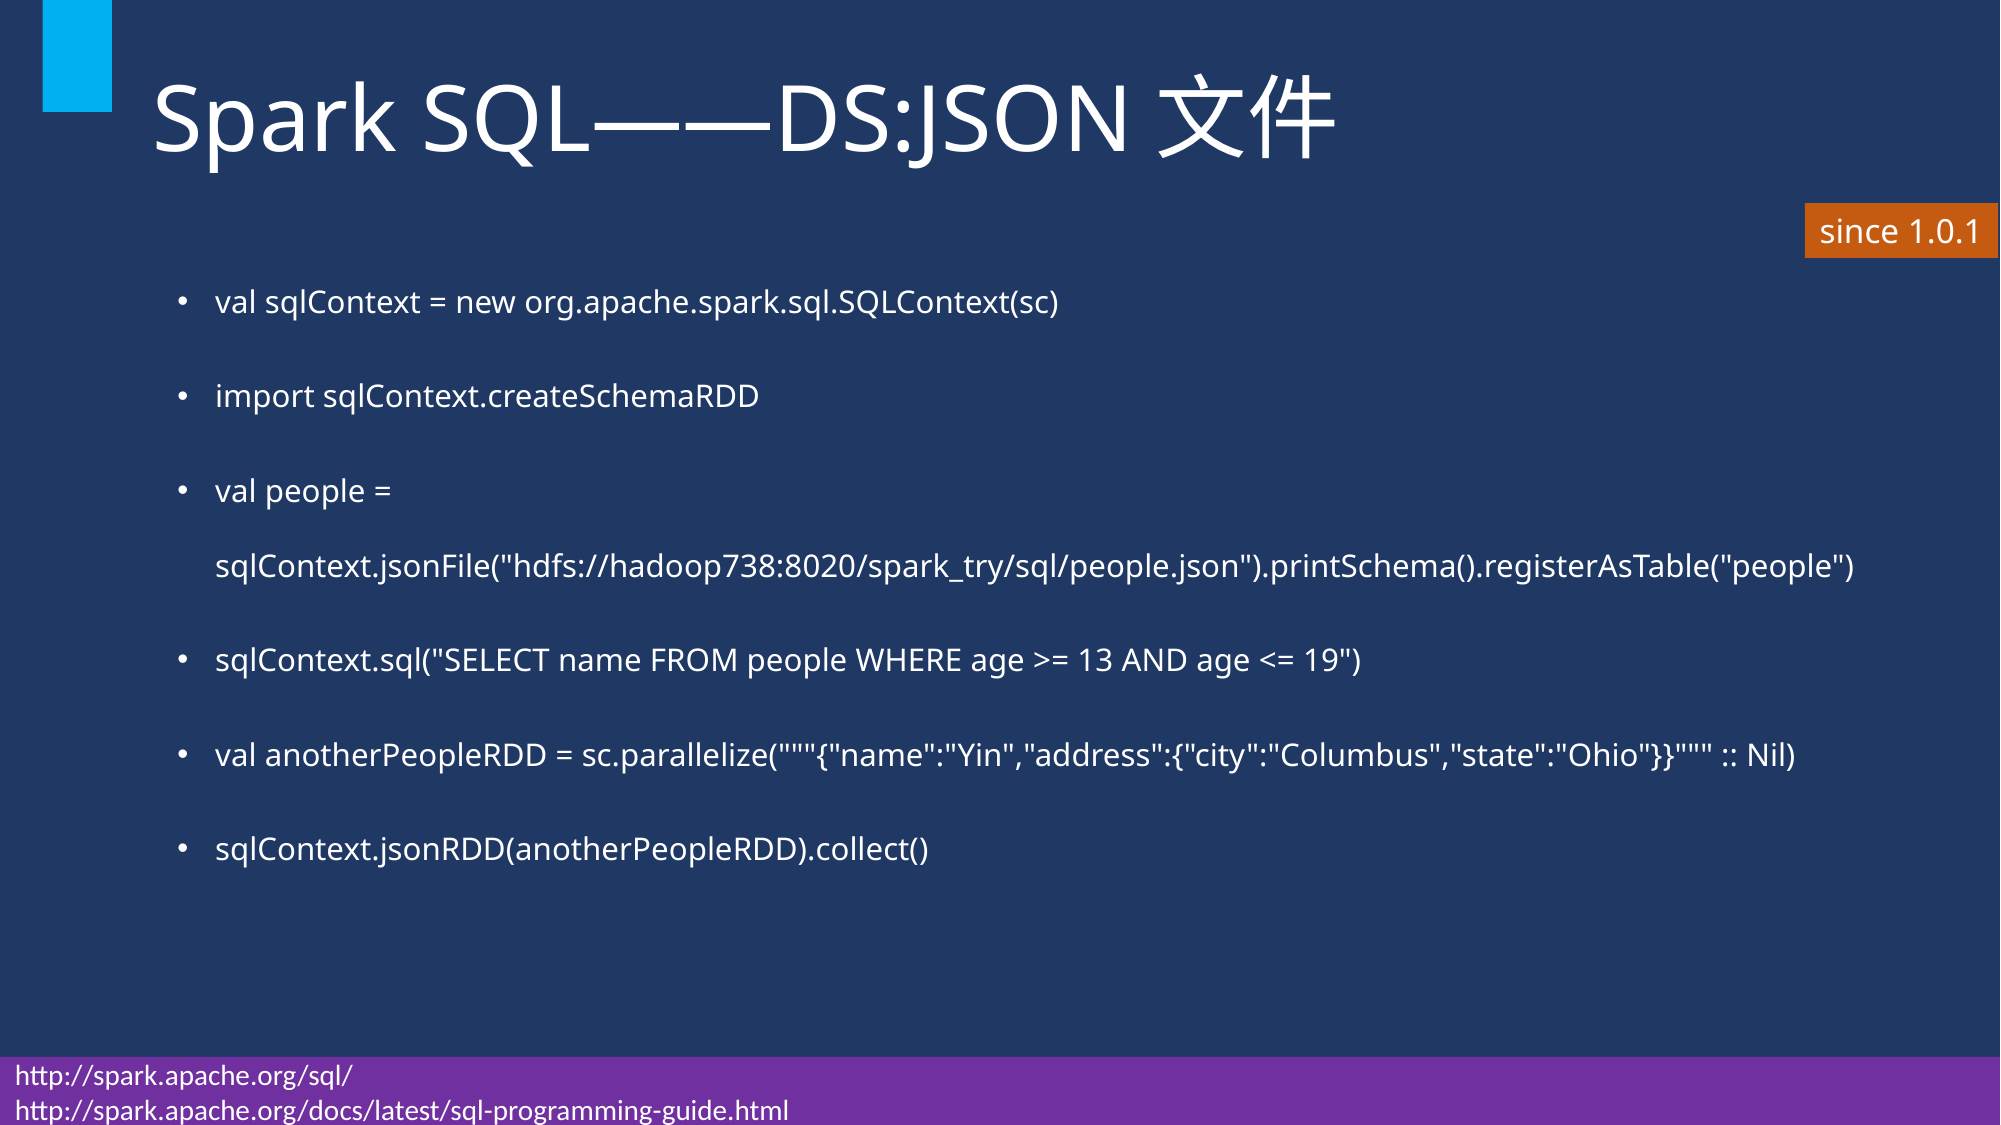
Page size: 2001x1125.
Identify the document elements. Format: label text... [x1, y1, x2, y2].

text_box val sqlContext = new org.apache.spark.sql.SQLContext(sc) import sqlContext.createSchemaRDD val people = sqlContext.jsonFile("hdfs://hadoop738:8020/spark_try/sql/people.json").printSchema().registerAsTable("people") sqlContext.sql("SELECT name FROM people WHERE age >= 13 AND age <= 19") val anotherPeopleRDD = sc.parallelize("""{"name":"Yin","address":{"city":"Columbus","state":"Ohio"}}""" :: Nil) sqlContext.jsonRDD(anotherPeopleRDD).collect() [162, 237, 1888, 982]
title Spark SQL——DS:JSON文件 [137, 50, 1863, 194]
text_box http://spark.apache.org/sql/ http://spark.apache.org/docs/latest/sql-programming-guide.html [0, 1056, 2000, 1125]
text_box [41, 0, 113, 113]
text_box since 1.0.1 [1804, 203, 1999, 258]
